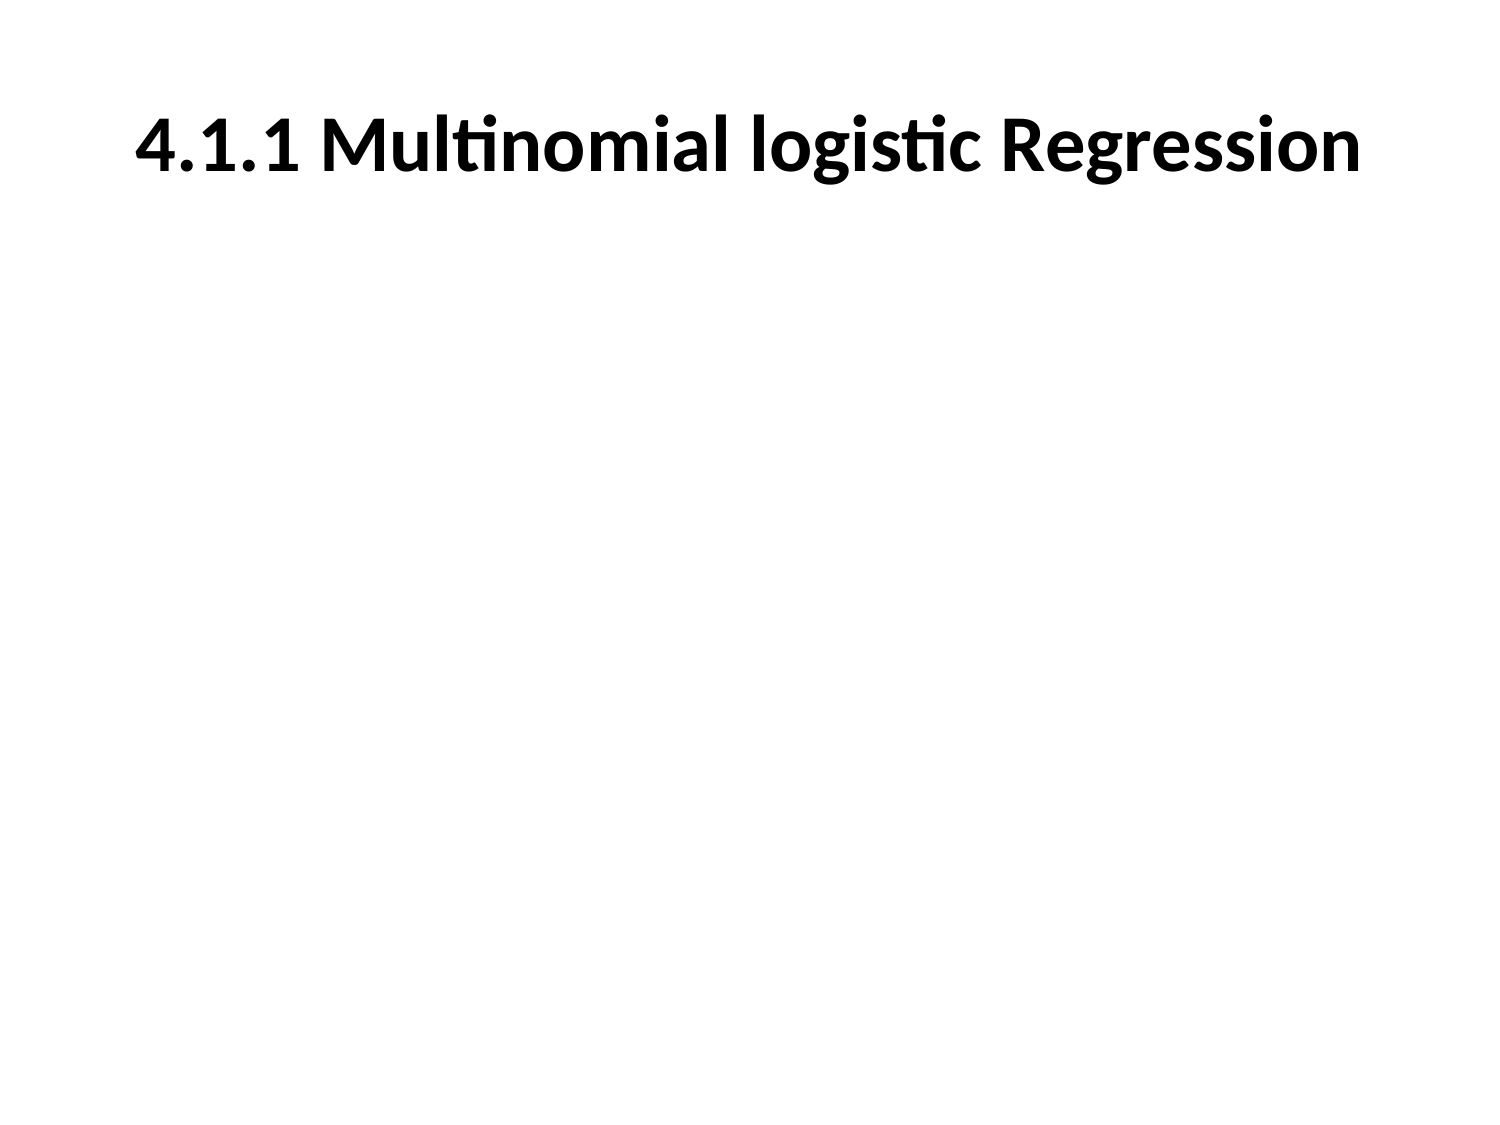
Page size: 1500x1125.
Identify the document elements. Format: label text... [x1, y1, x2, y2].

title 4.1.1 Multinomial logistic Regression [75, 45, 1425, 233]
